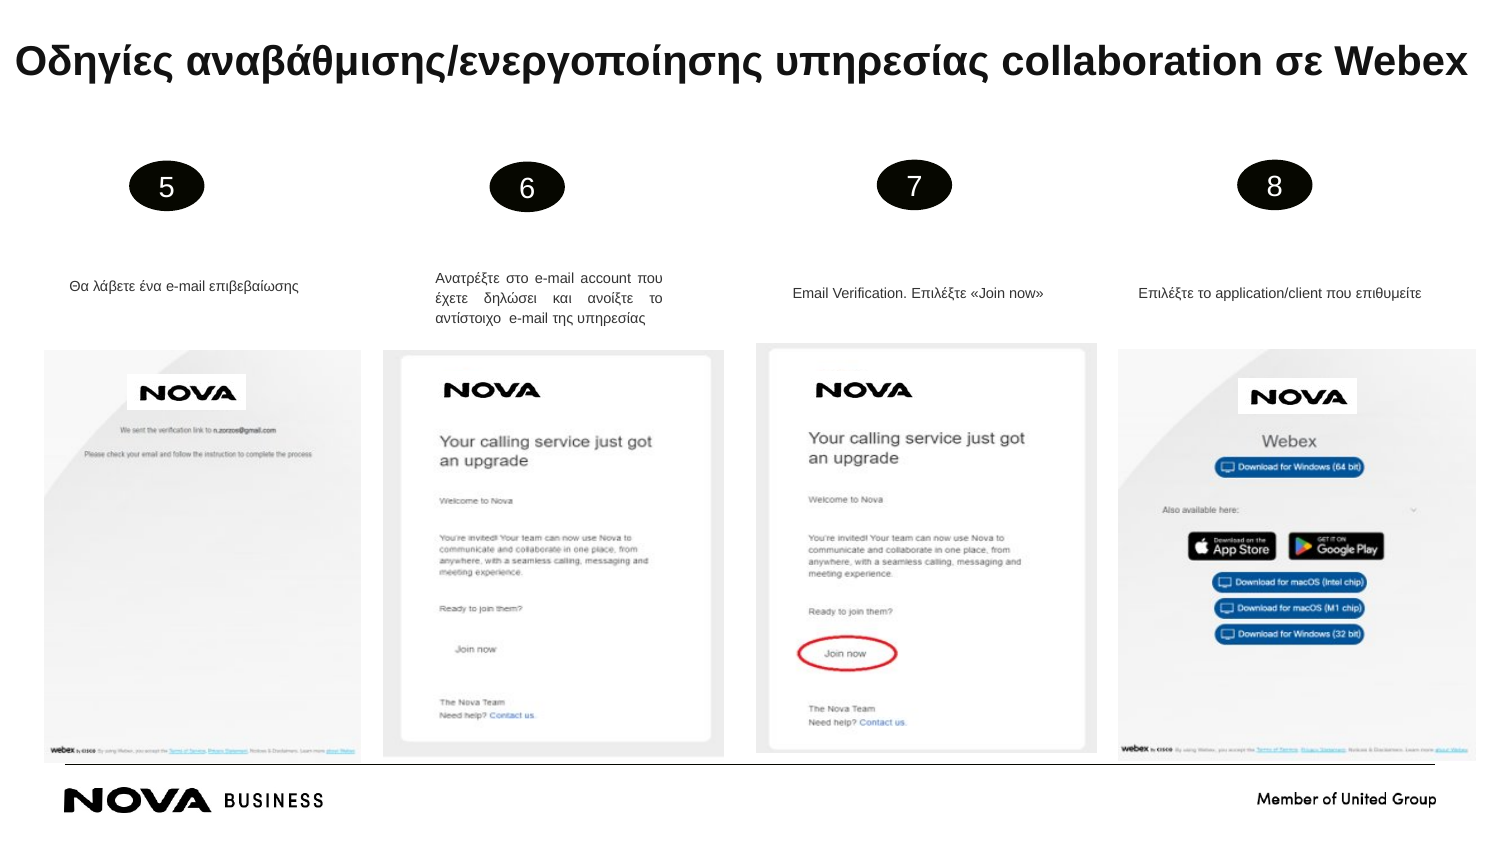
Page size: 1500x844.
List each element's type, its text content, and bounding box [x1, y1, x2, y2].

title Οδηγίες αναβάθμισης/ενεργοποίησης υπηρεσίας collaboration σε Webex [0, 32, 1500, 141]
text_box 5 [129, 161, 204, 211]
picture [383, 350, 724, 765]
text_box Email Verification. Επιλέξτε «Join now» [777, 274, 1075, 309]
text_box Επιλέξτε το application/client που επιθυμείτε [1123, 274, 1470, 309]
picture [755, 343, 1097, 754]
text_box 8 [1237, 160, 1312, 210]
text_box 6 [490, 162, 565, 212]
picture [1257, 792, 1436, 808]
text_box Ανατρέξτε στο e-mail account που έχετε δηλώσει και ανοίξτε το αντίστοιχο e-mail της υπηρεσίας [420, 258, 678, 334]
picture [64, 787, 325, 813]
text_box 7 [877, 160, 952, 210]
picture [1118, 348, 1476, 762]
text_box Θα λάβετε ένα e-mail επιβεβαίωσης [30, 267, 343, 302]
picture [43, 350, 362, 763]
